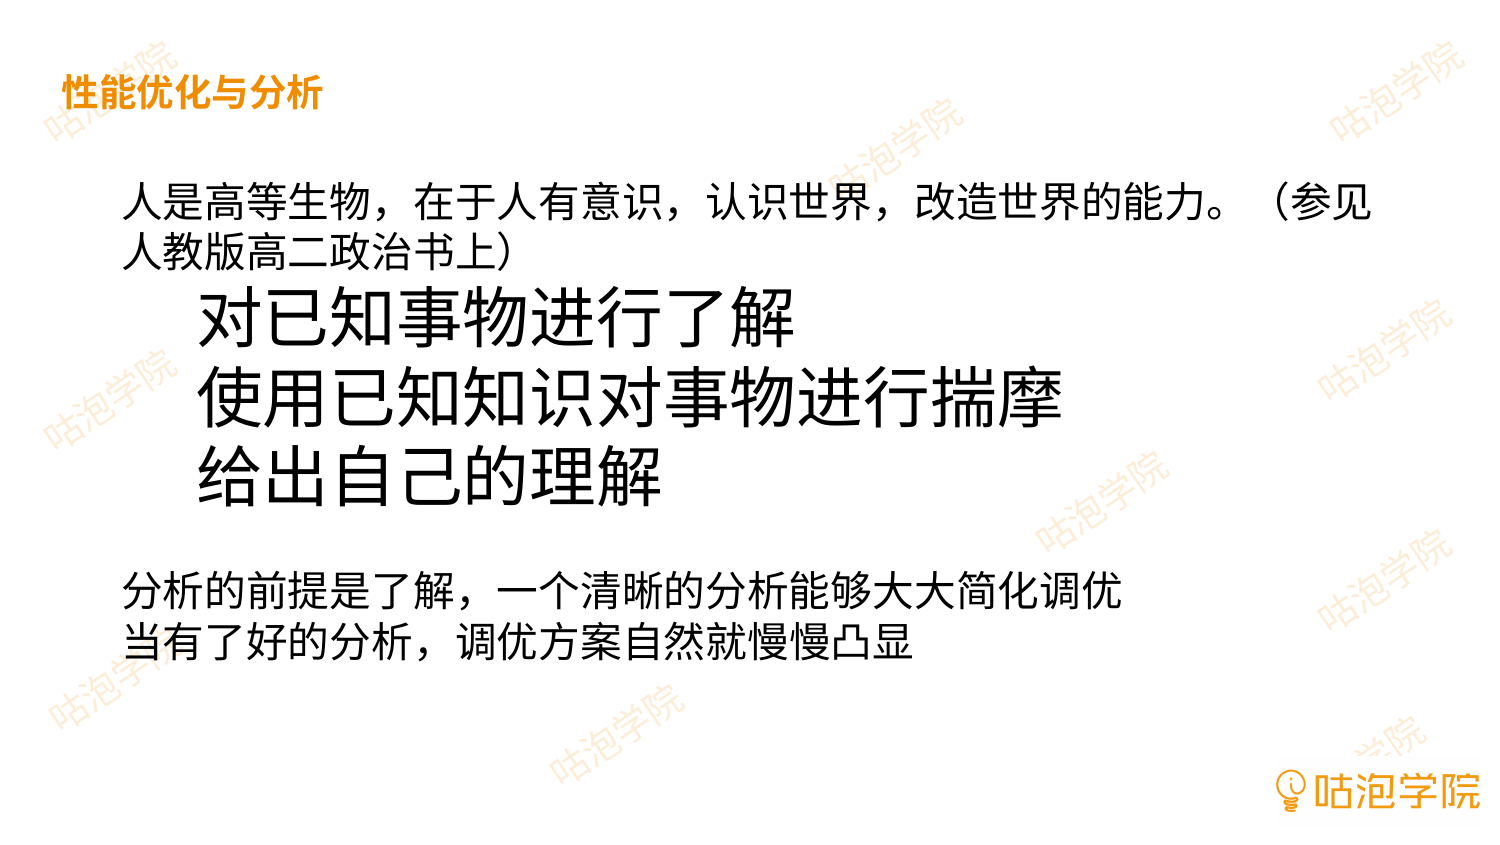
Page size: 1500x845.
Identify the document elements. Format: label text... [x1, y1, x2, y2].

picture [1275, 756, 1481, 828]
text_box [45, 0, 1396, 132]
text_box [49, 67, 1400, 625]
text_box 人是高等生物，在于人有意识，认识世界，改造世界的能力。（参见人教版高二政治书上） 对已知事物进行了解 使用已知知识对事物进行揣摩 给出自己的理解 分析的前提是了解，一个清晰的分析能够大大简化调优 当有了好的分析，调优方案自然就慢慢凸显 [106, 167, 1418, 723]
